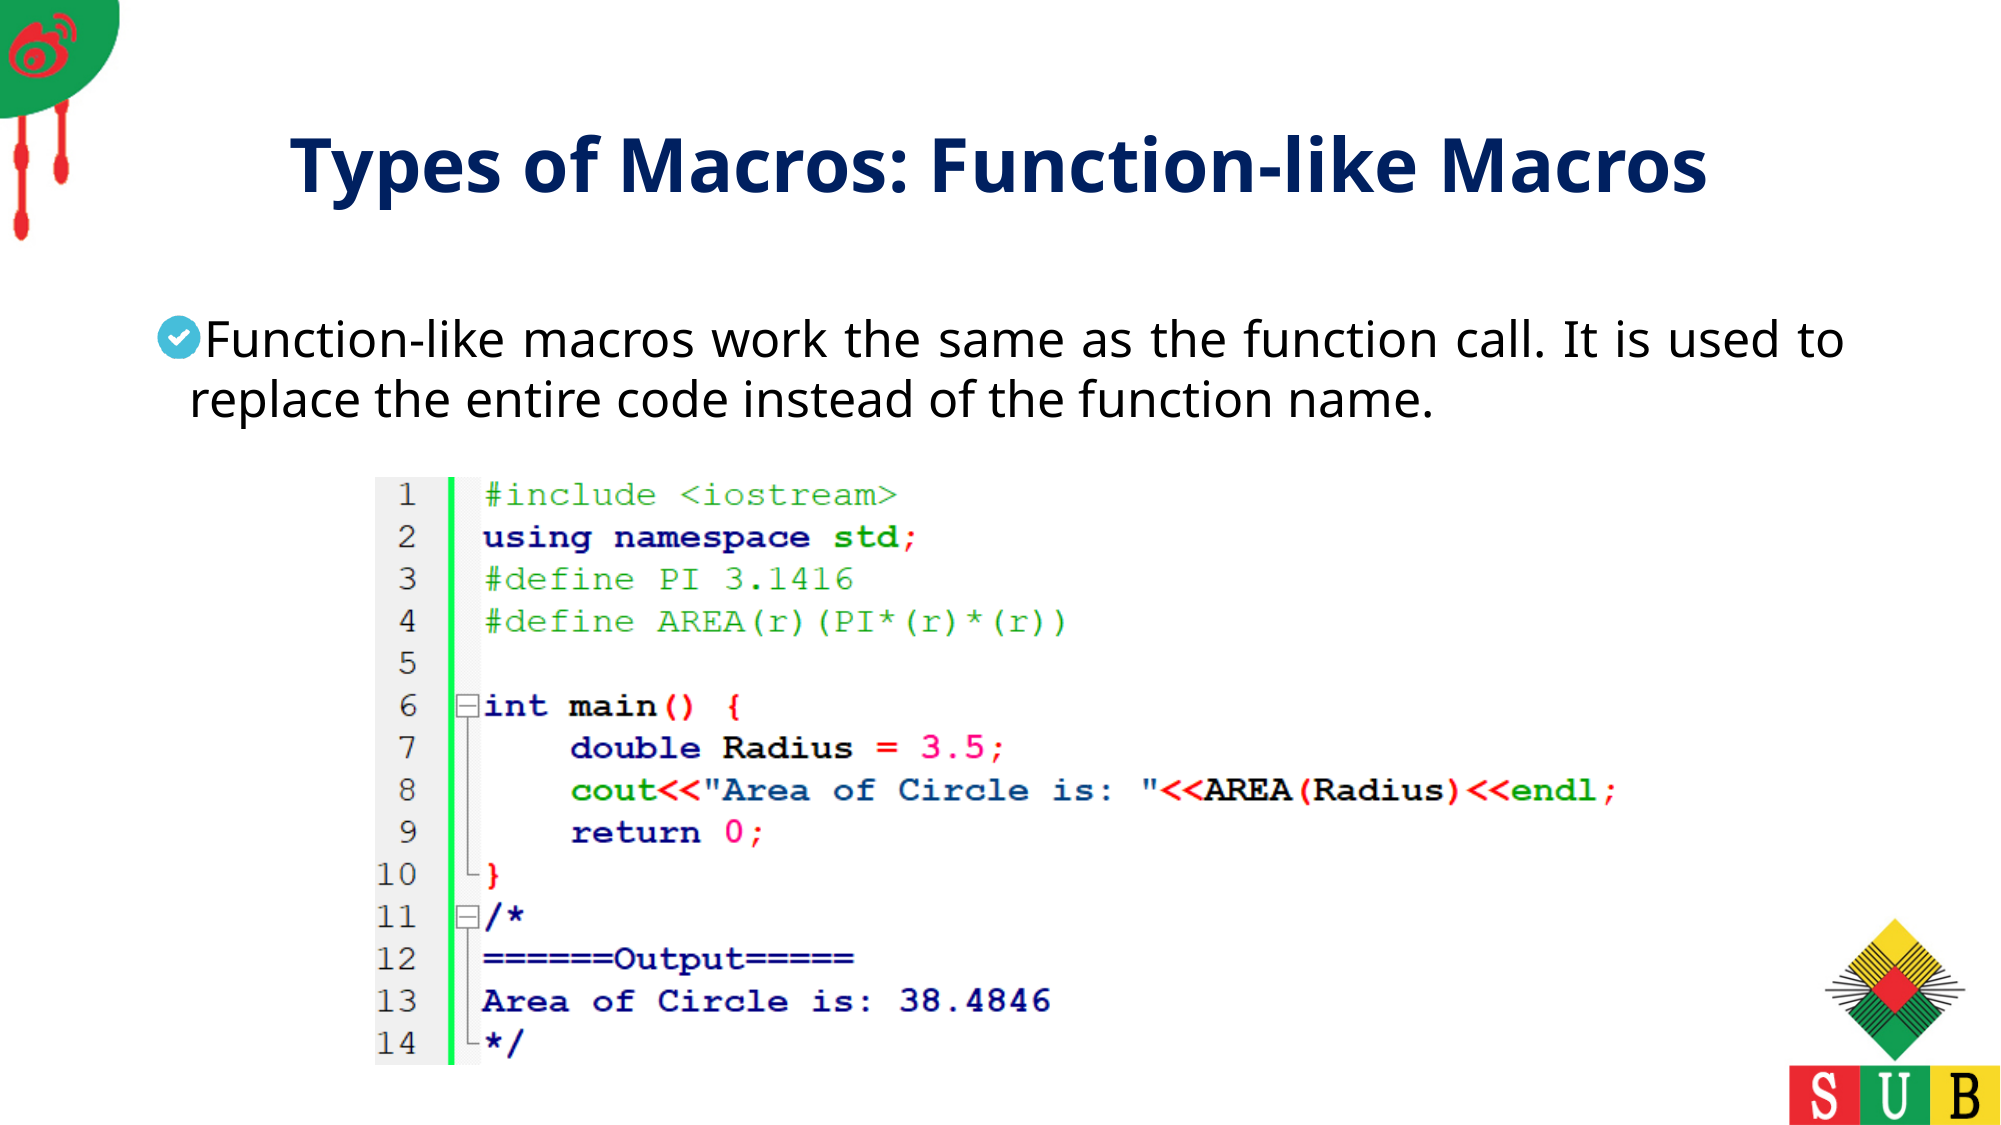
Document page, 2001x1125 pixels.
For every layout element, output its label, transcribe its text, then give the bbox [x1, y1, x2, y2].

list Function-like macros work the same as the function call. It is used to replace the entire code instead of the function name. [137, 299, 1863, 1109]
picture [0, 0, 2001, 1125]
title Types of Macros: Function-like Macros [137, 59, 1863, 278]
